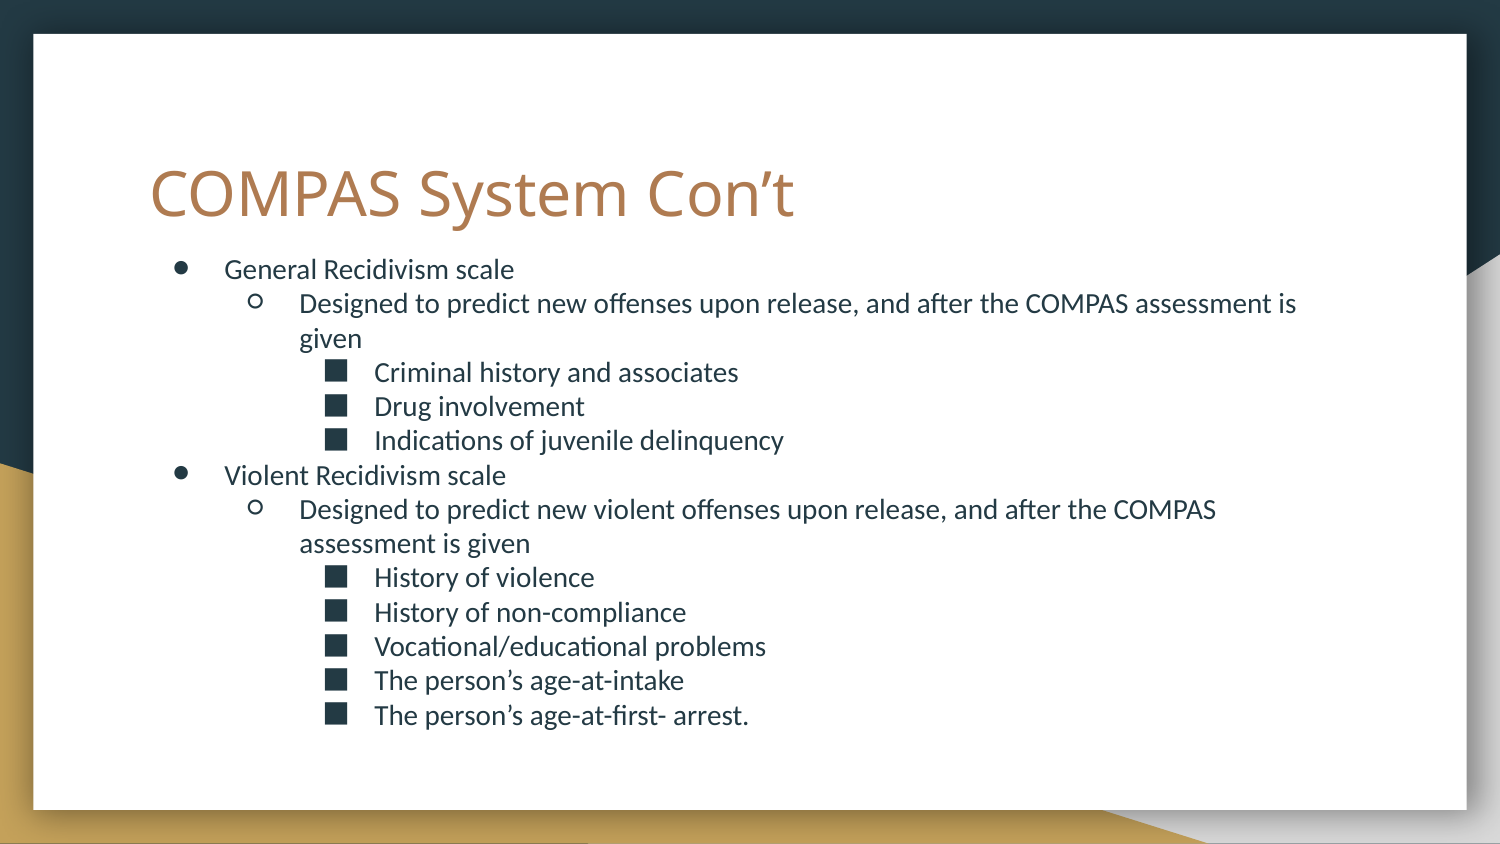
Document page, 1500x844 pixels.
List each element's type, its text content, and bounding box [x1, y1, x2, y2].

title COMPAS System Con’t [134, 138, 1366, 237]
list General Recidivism scale Designed to predict new offenses upon release, and after the COMPAS assessment is given Criminal history and associates Drug involvement Indications of juvenile delinquency Violent Recidivism scale Designed to predict new violent offenses upon release, and after the COMPAS assessment is given History of violence History of non-compliance Vocational/educational problems The person’s age-at-intake The person’s age-at-first- arrest. [134, 237, 1366, 639]
